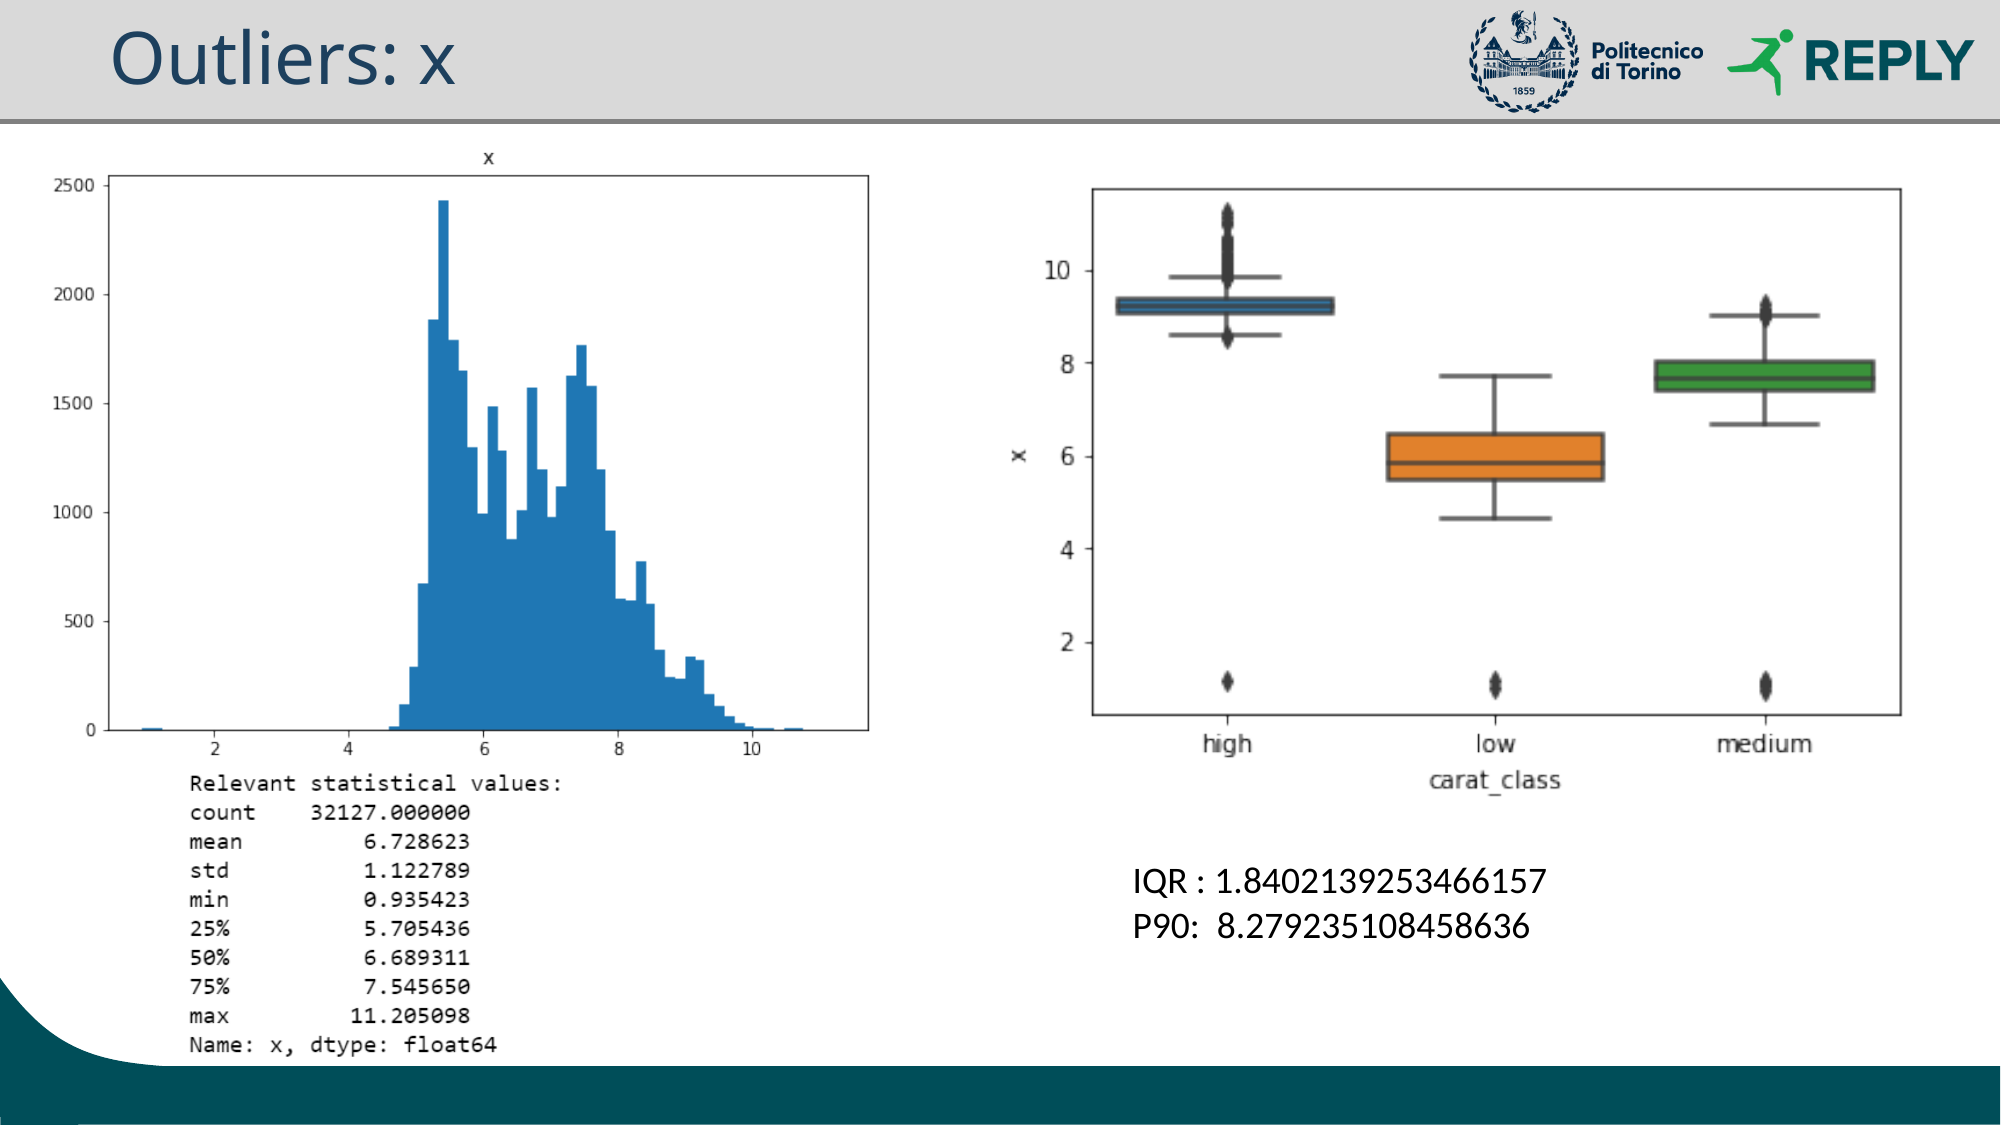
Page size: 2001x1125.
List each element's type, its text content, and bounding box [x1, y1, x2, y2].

text_box IQR : 1.8402139253466157 P90: 8.279235108458636 [1118, 848, 2000, 954]
picture [993, 174, 1915, 809]
picture [40, 136, 880, 1058]
title Outliers: x [94, 14, 1455, 108]
picture [1717, 19, 1988, 104]
picture [1466, 8, 1706, 115]
